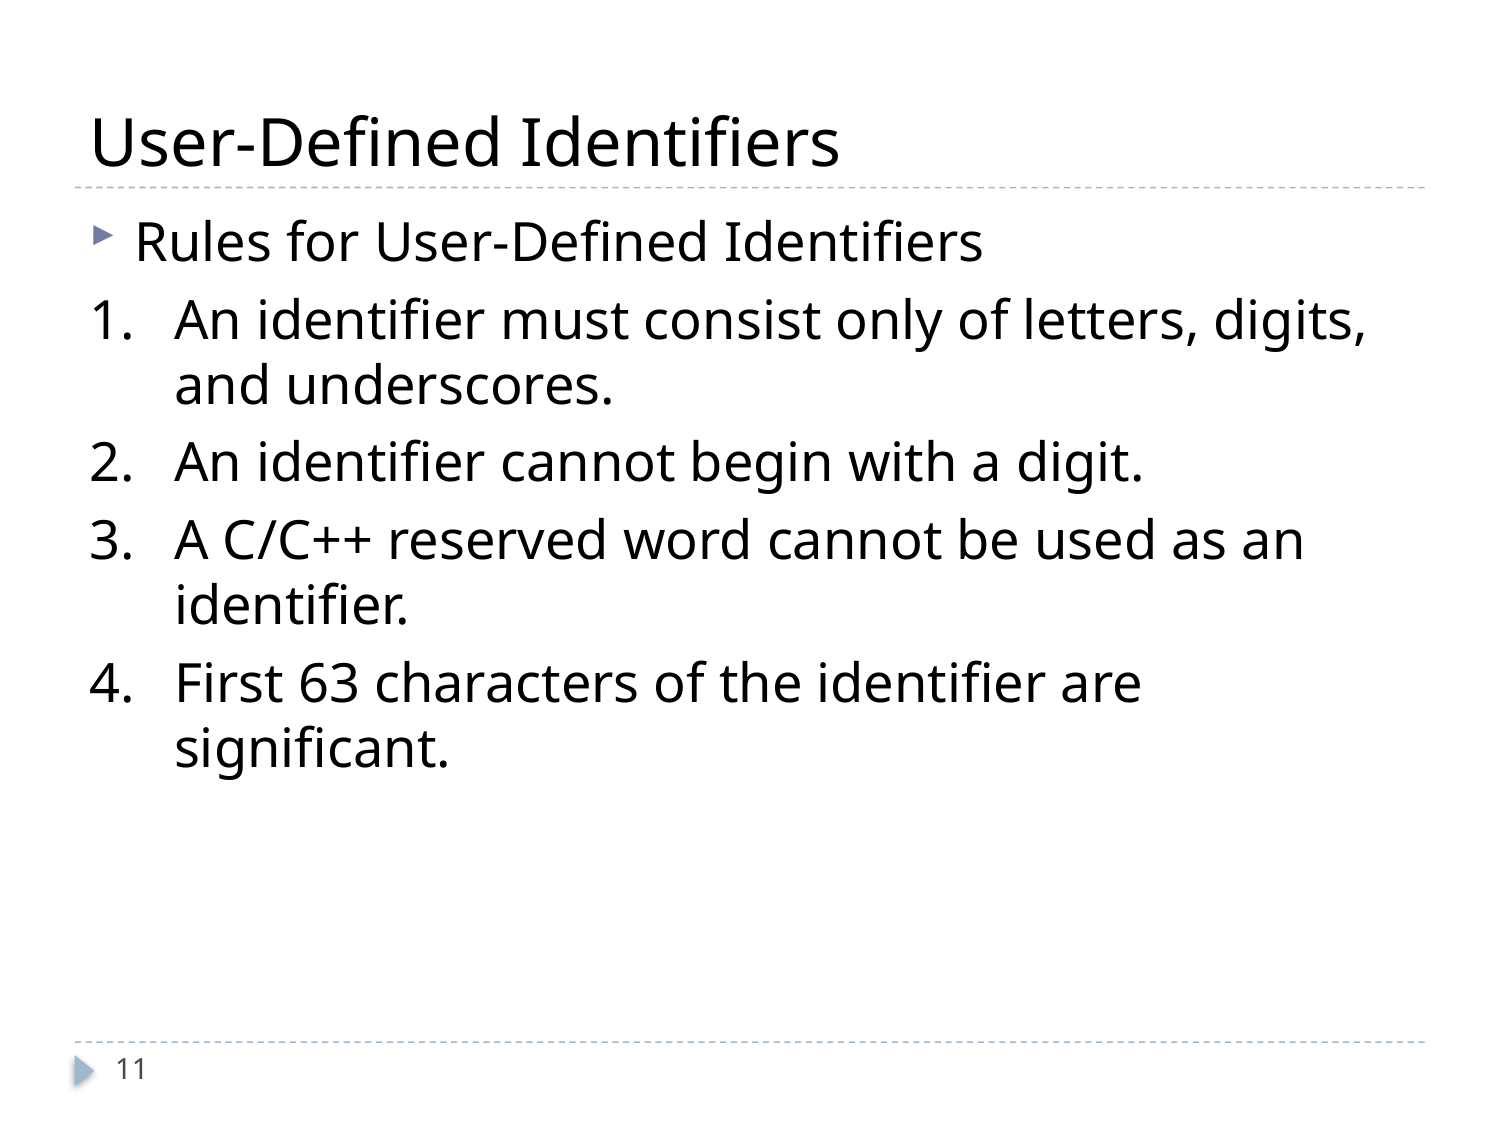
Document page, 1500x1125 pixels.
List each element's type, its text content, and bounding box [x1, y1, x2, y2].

slide_number 11 [100, 1042, 426, 1103]
list Rules for User-Defined Identifiers An identifier must consist only of letters, digits, and underscores. An identifier cannot begin with a digit. A C/C++ reserved word cannot be used as an identifier. First 63 characters of the identifier are significant. [75, 200, 1425, 1010]
title User-Defined Identifiers [75, 24, 1425, 188]
